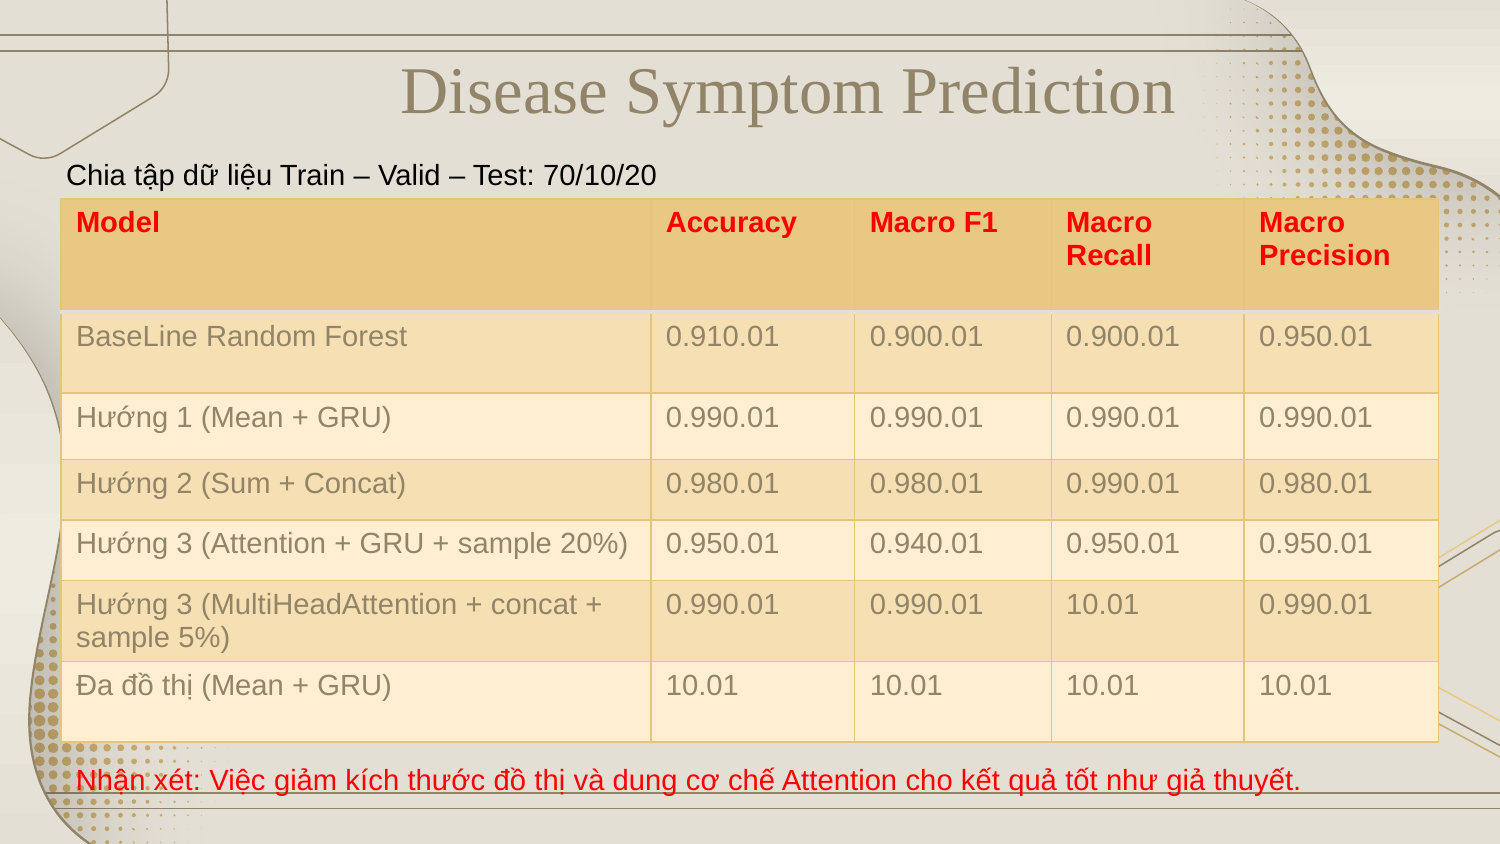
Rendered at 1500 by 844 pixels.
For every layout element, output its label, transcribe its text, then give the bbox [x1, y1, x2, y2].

title Disease Symptom Prediction [138, 31, 1439, 126]
text_box Chia tập dữ liệu Train – Valid – Test: 70/10/20 [51, 148, 942, 199]
text_box Nhận xét: Việc giảm kích thước đồ thị và dung cơ chế Attention cho kết quả tốt như giả thuyết. [61, 754, 1400, 844]
